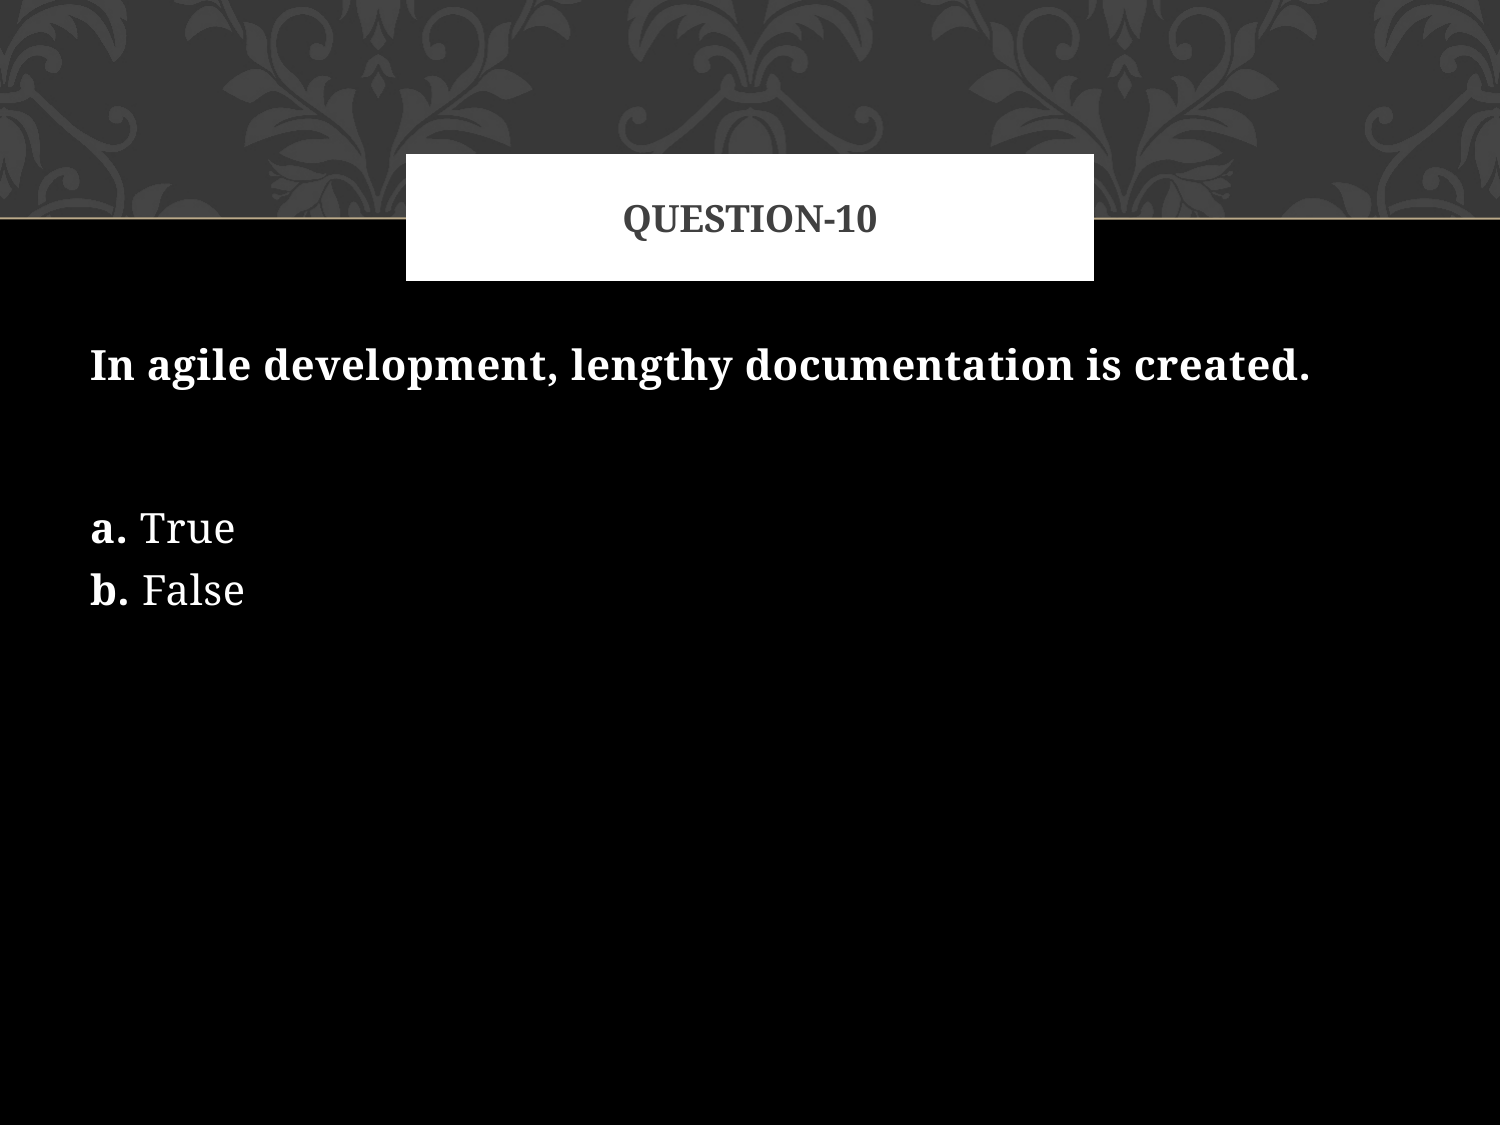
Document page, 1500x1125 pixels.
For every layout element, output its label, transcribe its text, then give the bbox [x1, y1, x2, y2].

list In agile development, lengthy documentation is created. a. True b. False [75, 331, 1425, 1000]
title Question-10 [406, 154, 1094, 281]
